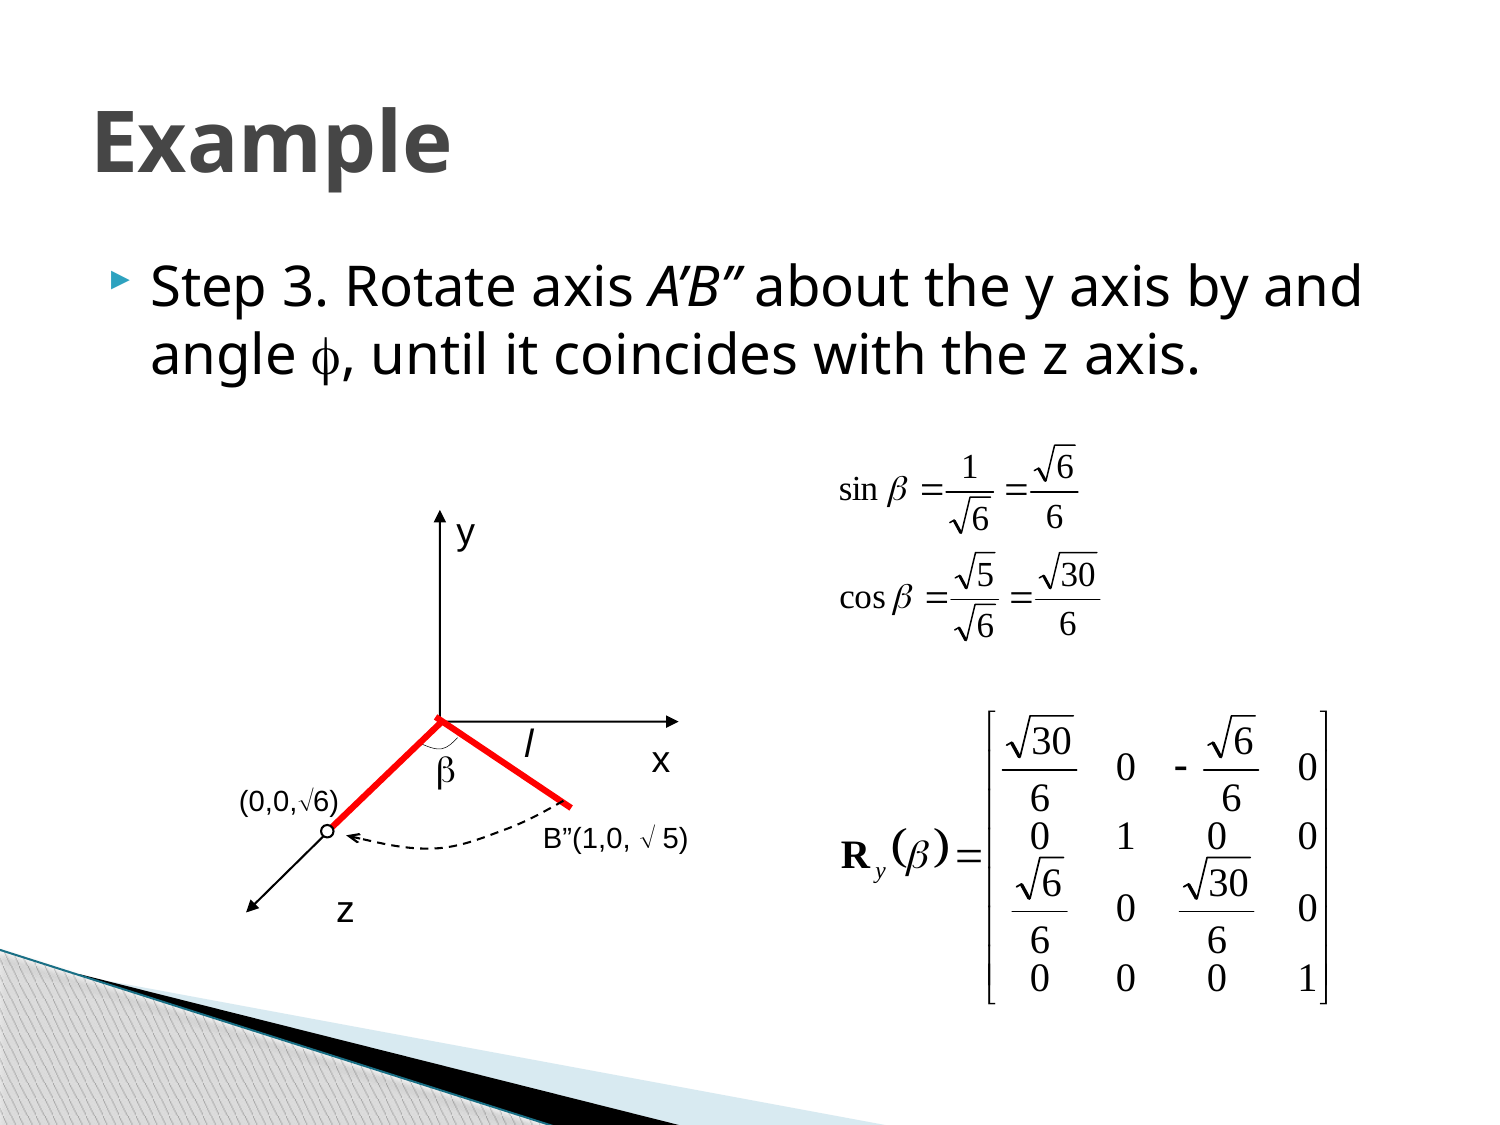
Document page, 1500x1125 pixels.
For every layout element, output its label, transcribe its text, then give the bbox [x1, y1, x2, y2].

list Step 3. Rotate axis A’B’’ about the y axis by and angle , until it coincides with the z axis. [75, 243, 1425, 986]
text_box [834, 702, 1341, 1014]
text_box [834, 437, 1107, 649]
title Example [75, 45, 1425, 233]
